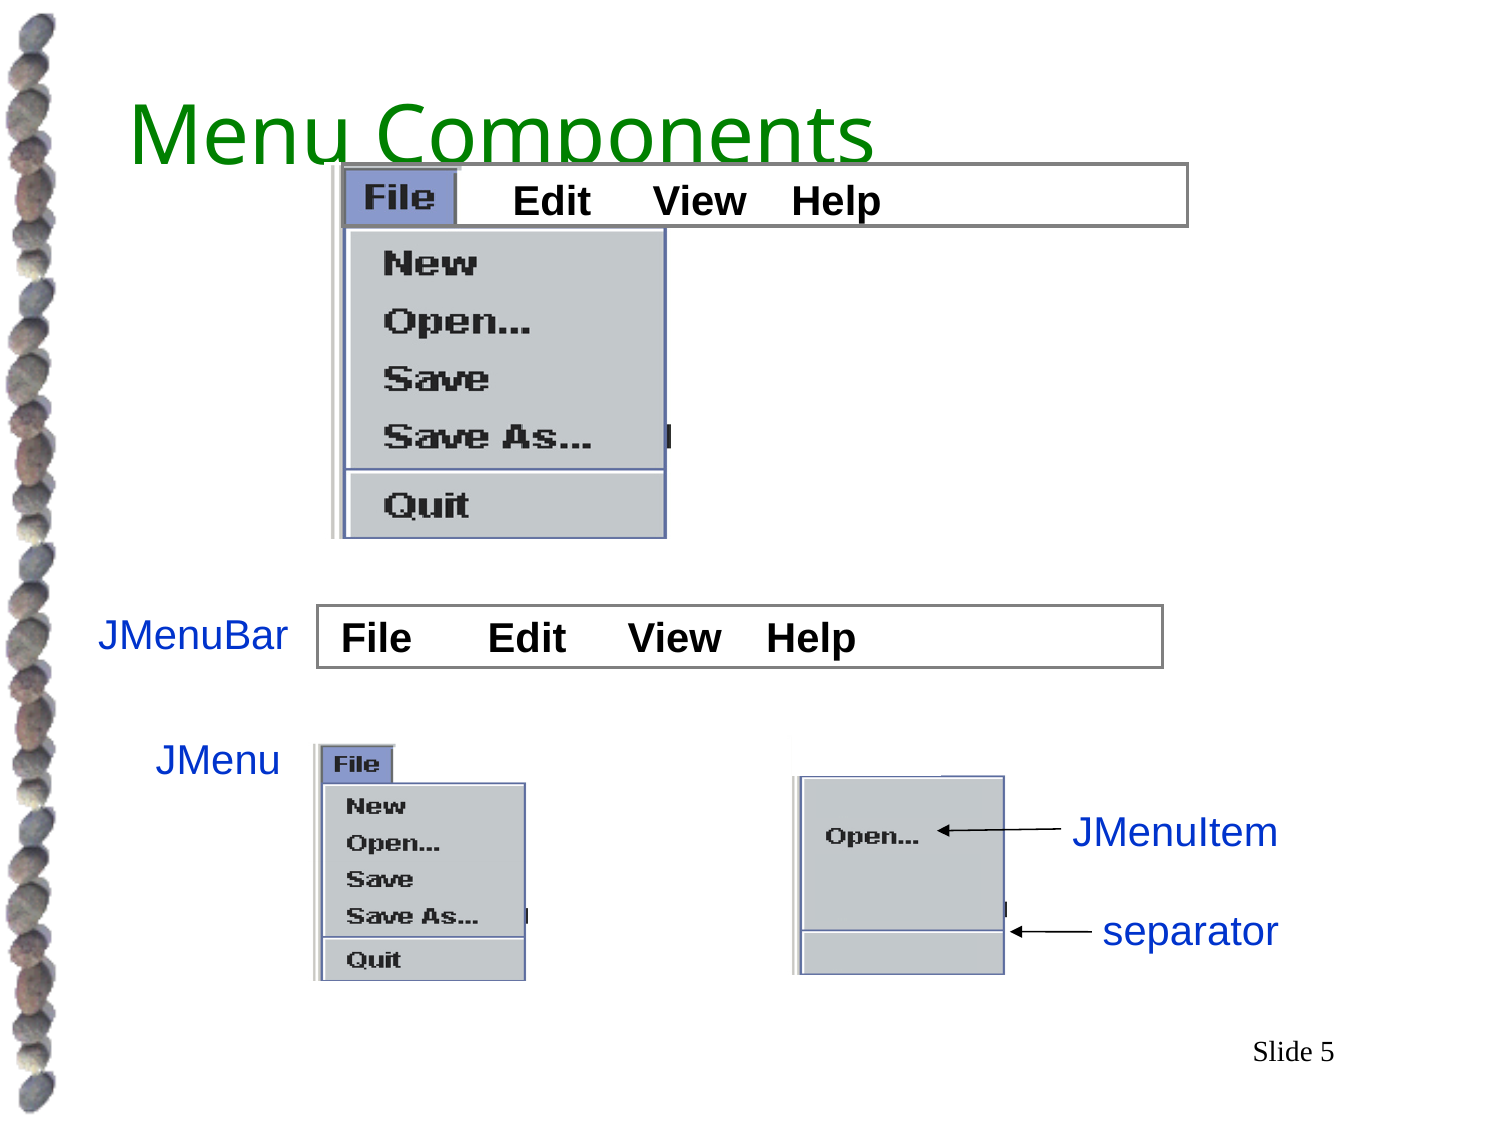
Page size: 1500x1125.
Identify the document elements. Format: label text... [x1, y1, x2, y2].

title Menu Components [112, 75, 1388, 188]
slide_number Slide 5 [1037, 1024, 1351, 1101]
picture [0, 0, 65, 1125]
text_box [62, 599, 1164, 669]
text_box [324, 162, 1189, 540]
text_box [87, 724, 528, 981]
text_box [787, 724, 1323, 975]
